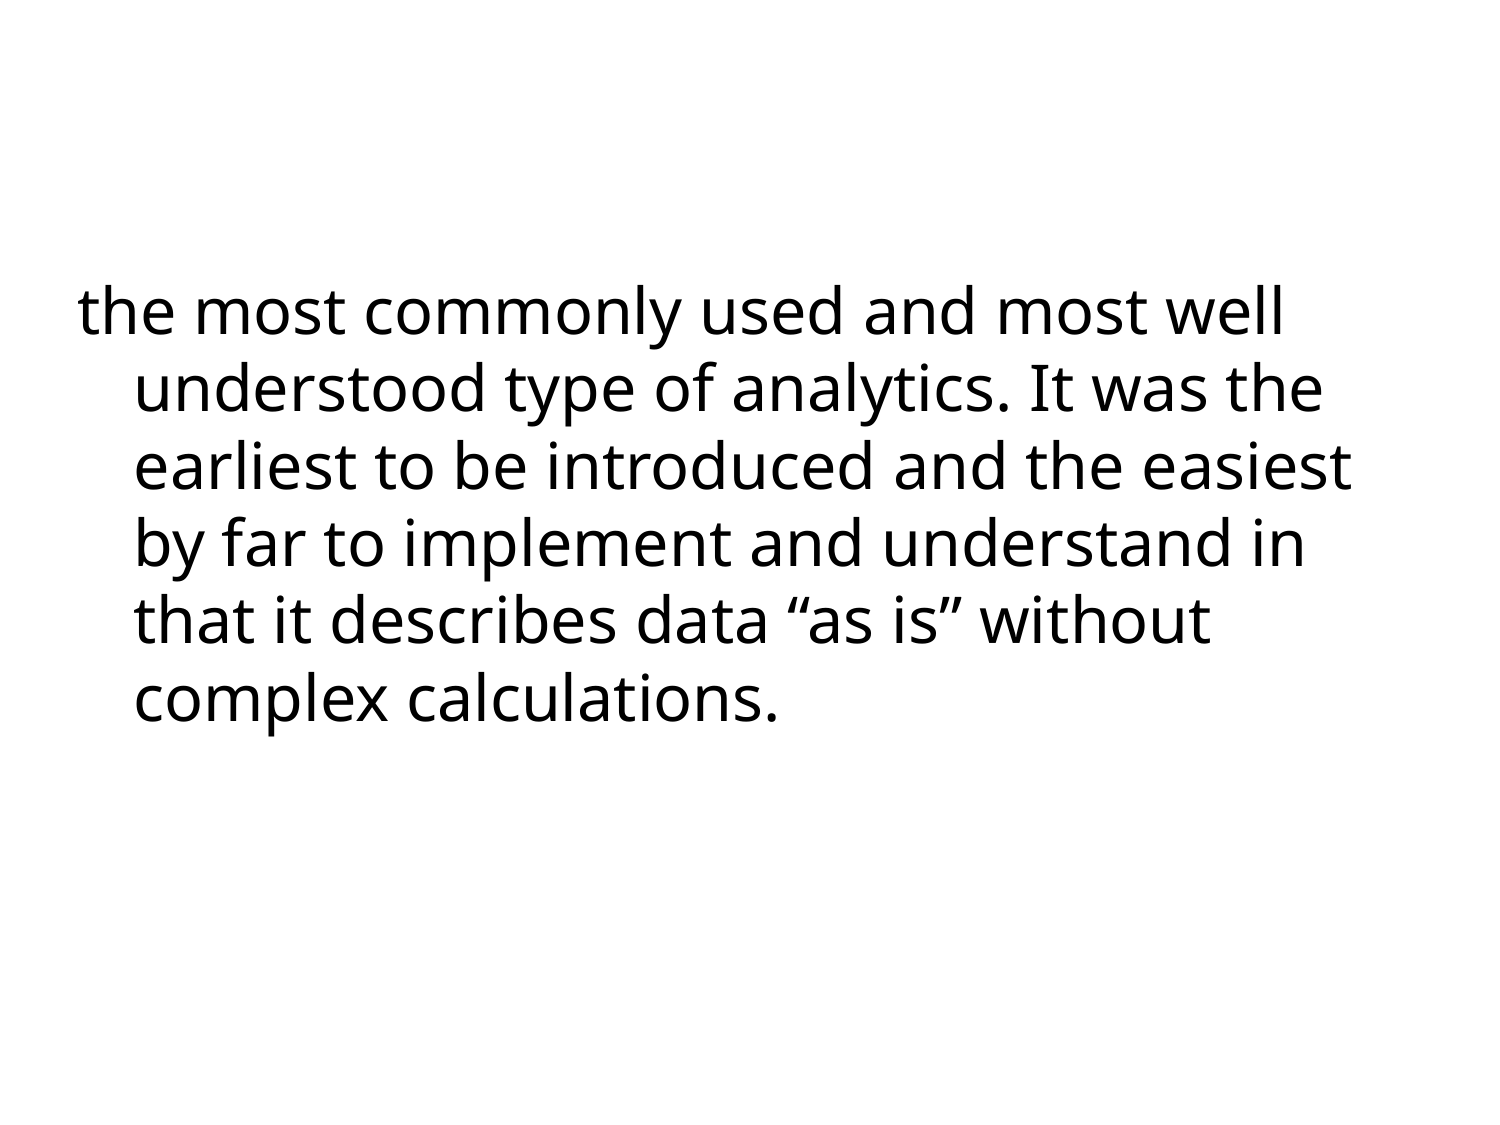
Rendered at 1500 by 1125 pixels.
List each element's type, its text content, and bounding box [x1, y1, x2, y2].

list the most commonly used and most well understood type of analytics. It was the earliest to be introduced and the easiest by far to implement and understand in that it describes data “as is” without complex calculations. [62, 262, 1400, 1005]
